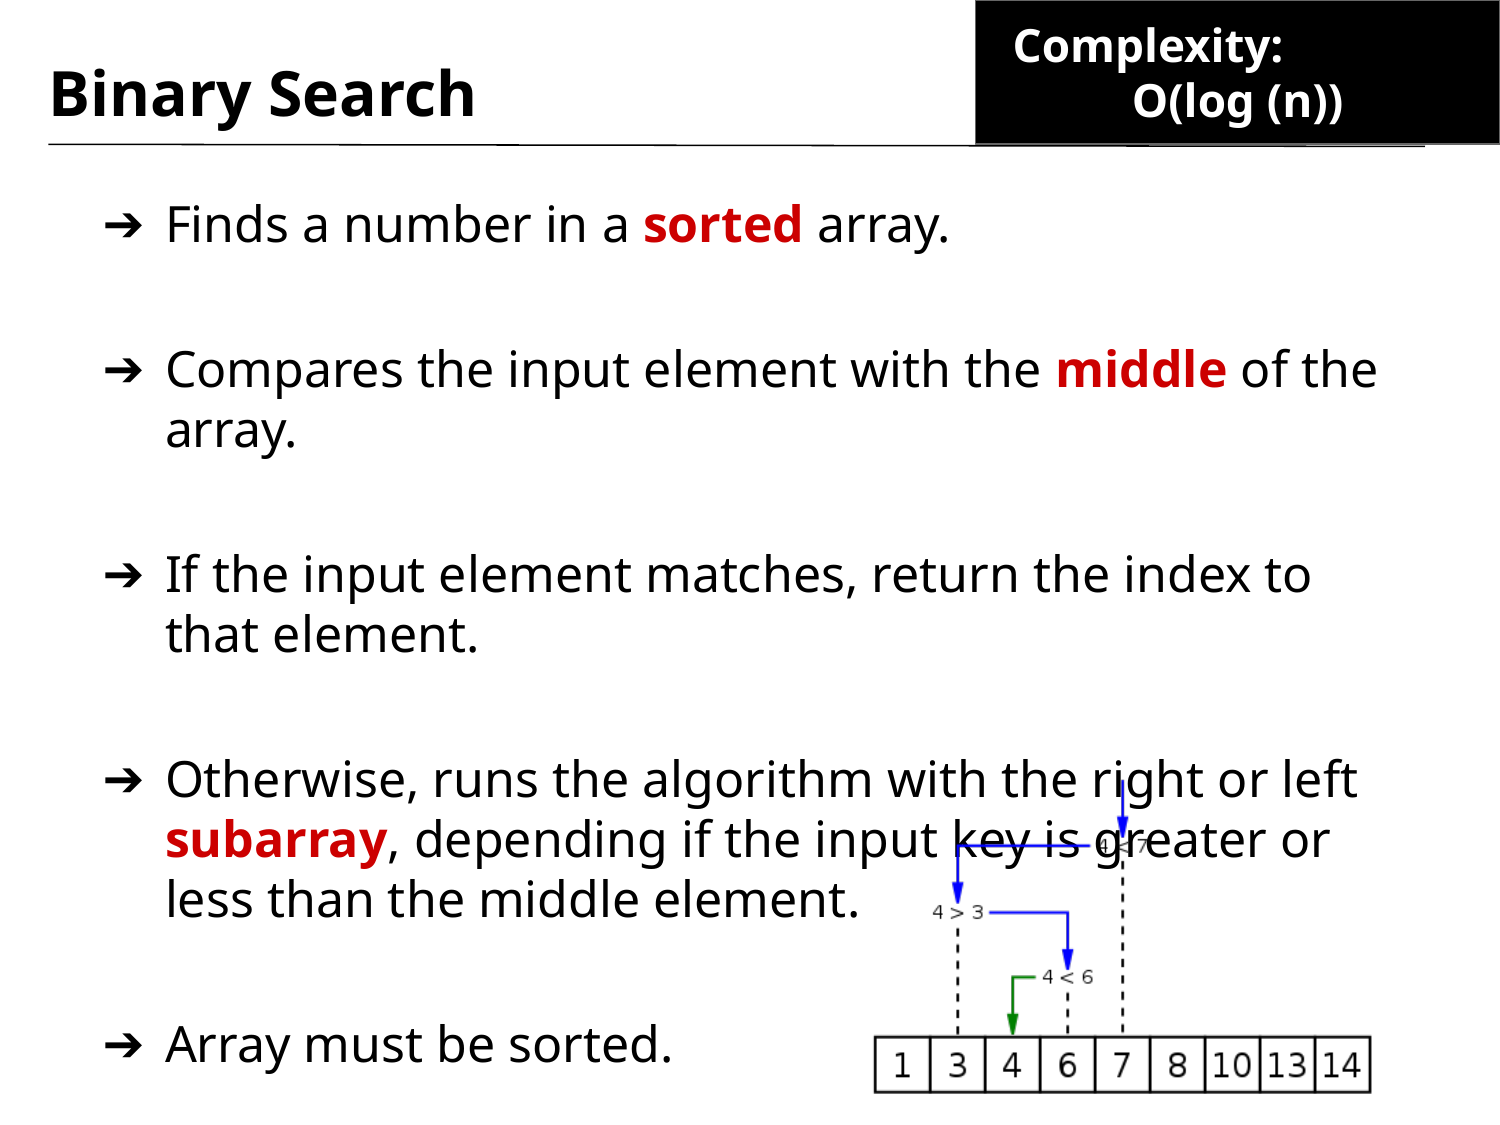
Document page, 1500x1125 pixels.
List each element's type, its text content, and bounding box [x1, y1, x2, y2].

list Finds a number in a sorted array. Compares the input element with the middle of the array. If the input element matches, return the index to that element. Otherwise, runs the algorithm with the right or left subarray, depending if the input key is greater or less than the middle element. Array must be sorted. [75, 177, 1425, 822]
picture [858, 769, 1384, 1105]
title Binary Search [33, 32, 975, 145]
text_box Complexity: O(log (n)) [975, 0, 1500, 145]
